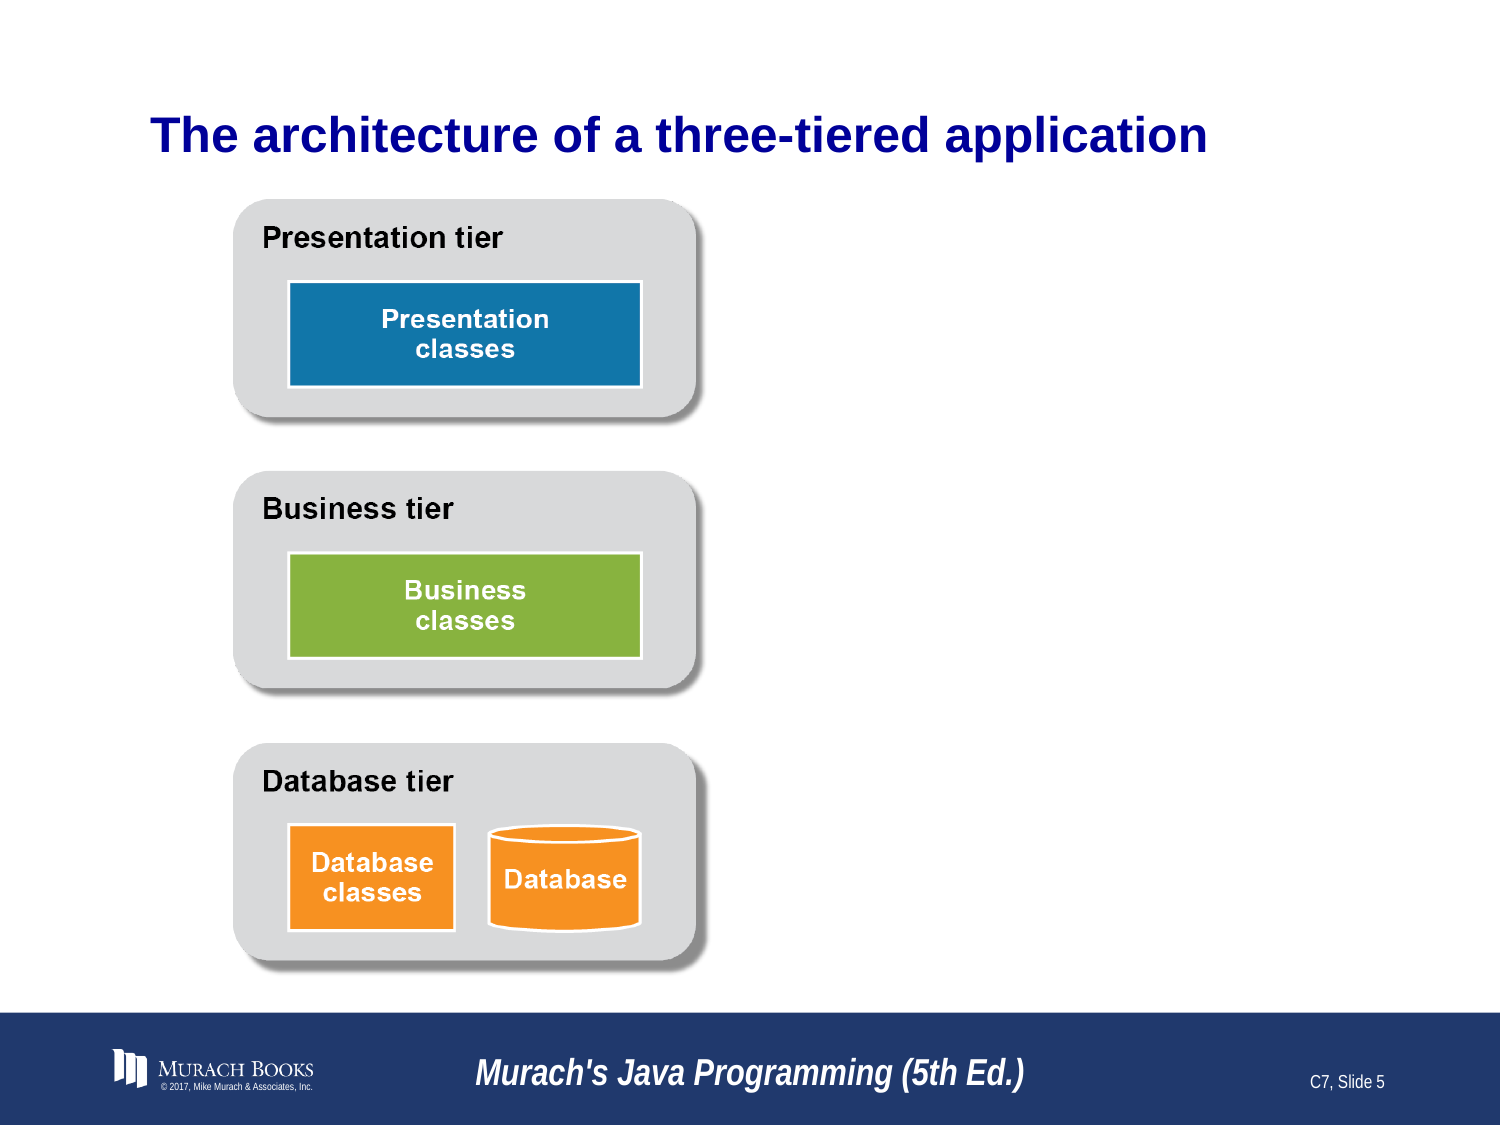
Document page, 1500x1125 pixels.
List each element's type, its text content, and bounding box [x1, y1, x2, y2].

footer © 2017, Mike Murach & Associates, Inc. [12, 1025, 463, 1100]
slide_number C7, Slide 5 [1087, 1025, 1400, 1100]
title The architecture of a three-tiered application [150, 102, 1350, 164]
picture [233, 199, 713, 978]
slide_number Murach's Java Programming (5th Ed.) [463, 1025, 1050, 1100]
